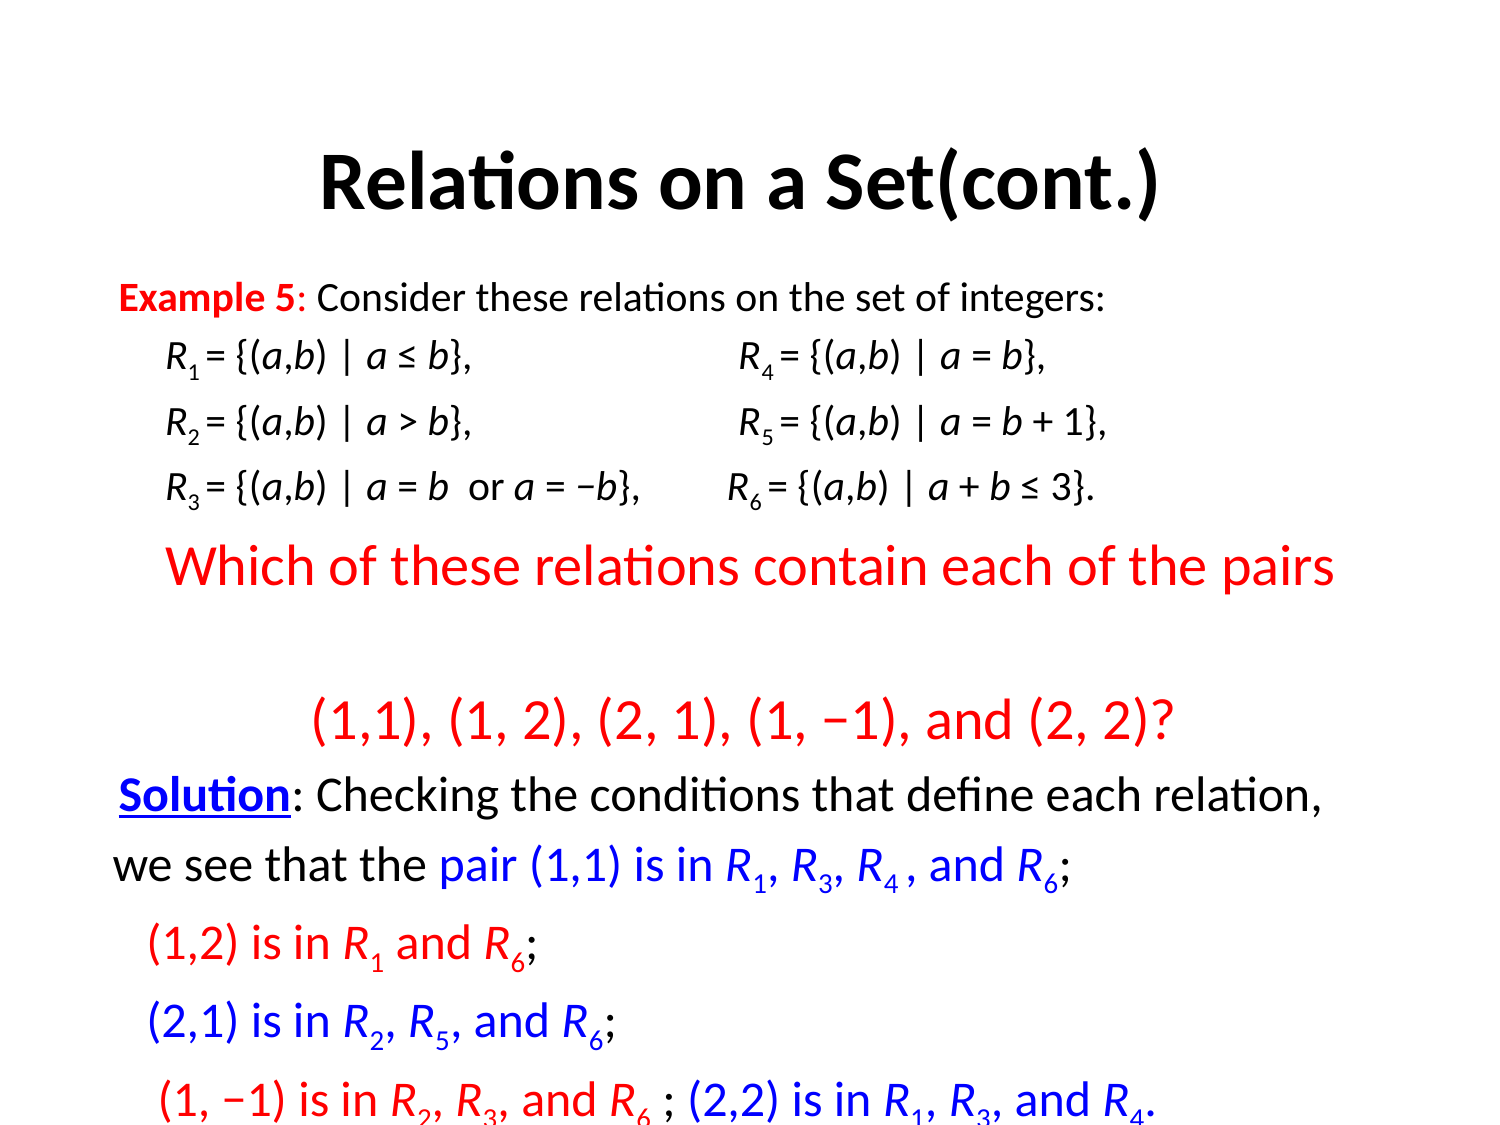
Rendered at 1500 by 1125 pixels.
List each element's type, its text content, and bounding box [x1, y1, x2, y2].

title Relations on a Set(cont.) [74, 115, 1426, 238]
list Example 5: Consider these relations on the set of integers: R1 = {(a,b) | a ≤ b}, R4 = {(a,b) | a = b}, R2 = {(a,b) | a > b}, R5 = {(a,b) | a = b + 1}, R3 = {(a,b) | a = b or a = −b}, R6 = {(a,b) | a + b ≤ 3}. Which of these relations contain each of the pairs (1,1), (1, 2), (2, 1), (1, −1), and (2, 2)? Solution: Checking the conditions that define each relation, we see that the pair (1,1) is in R1, R3, R4 , and R6; (1,2) is in R1 and R6; (2,1) is in R2, R5, and R6; (1, −1) is in R2, R3, and R6 ; (2,2) is in R1, R3, and R4. [74, 262, 1426, 1051]
